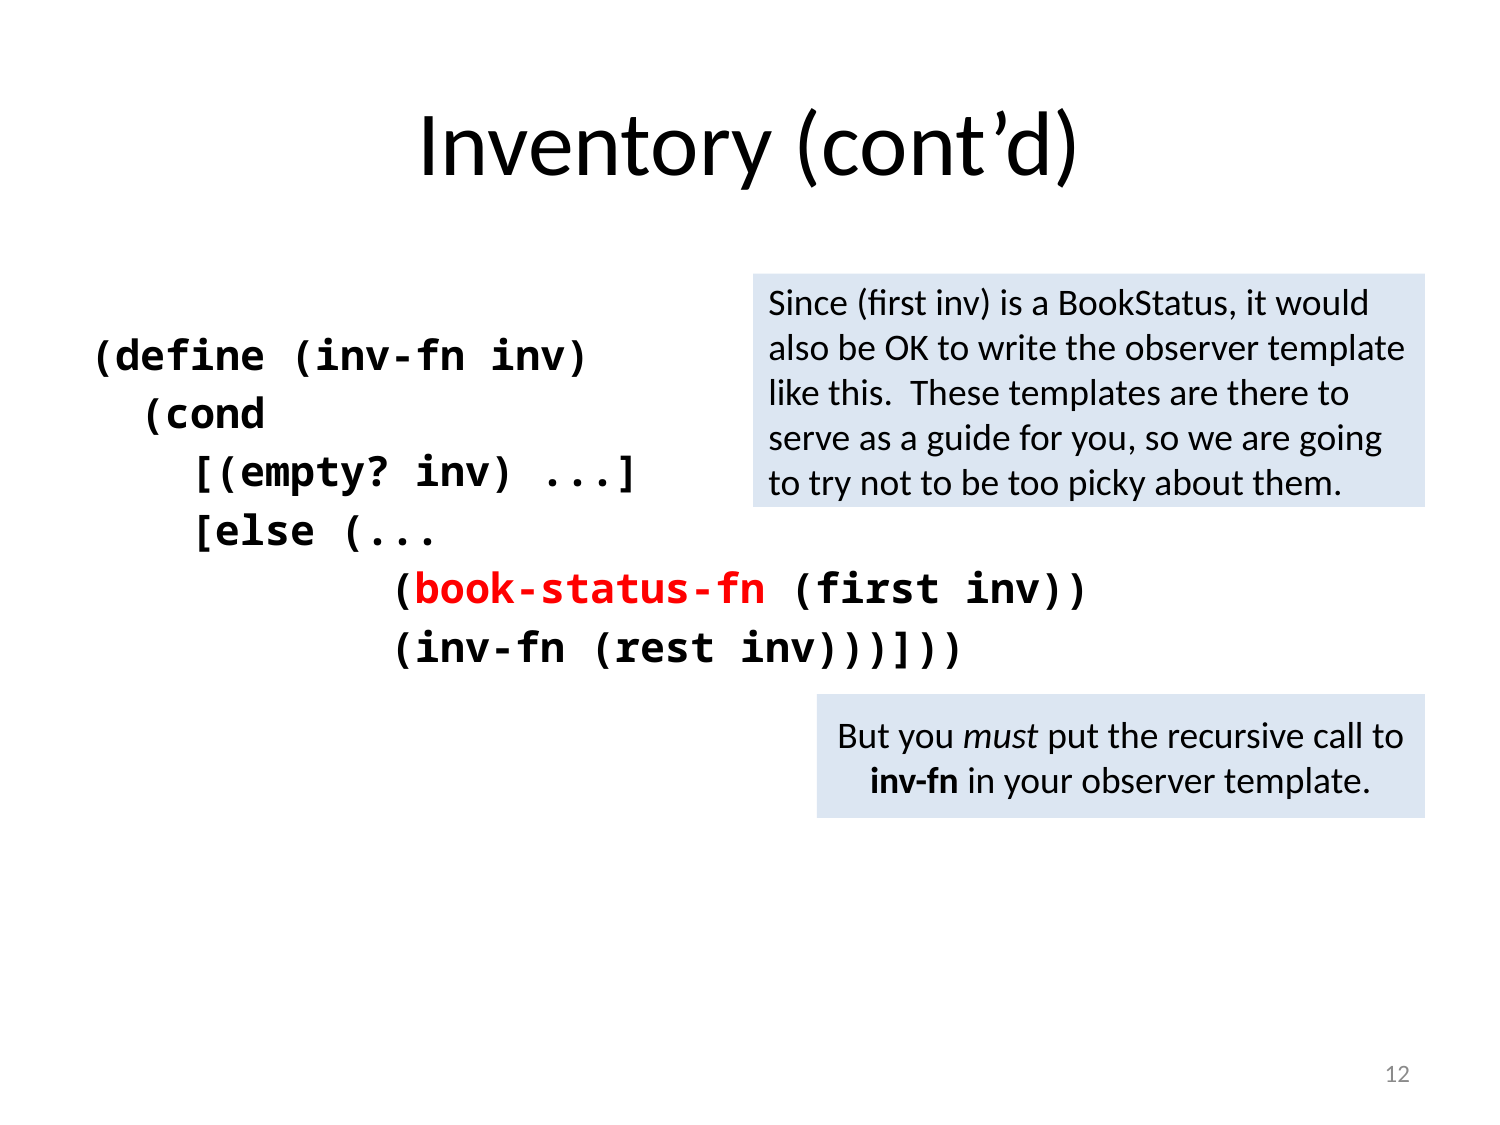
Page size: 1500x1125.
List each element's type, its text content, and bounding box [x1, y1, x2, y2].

title Inventory (cont’d) [75, 45, 1425, 233]
slide_number 12 [1074, 1042, 1425, 1103]
text_box Since (first inv) is a BookStatus, it would also be OK to write the observer template like this. These templates are there to serve as a guide for you, so we are going to try not to be too picky about them. [751, 271, 1427, 509]
list (define (inv-fn inv) (cond [(empty? inv) ...] [else (... (book-status-fn (first inv)) (inv-fn (rest inv)))])) [75, 262, 1425, 1005]
text_box But you must put the recursive call to inv-fn in your observer template. [815, 692, 1427, 820]
